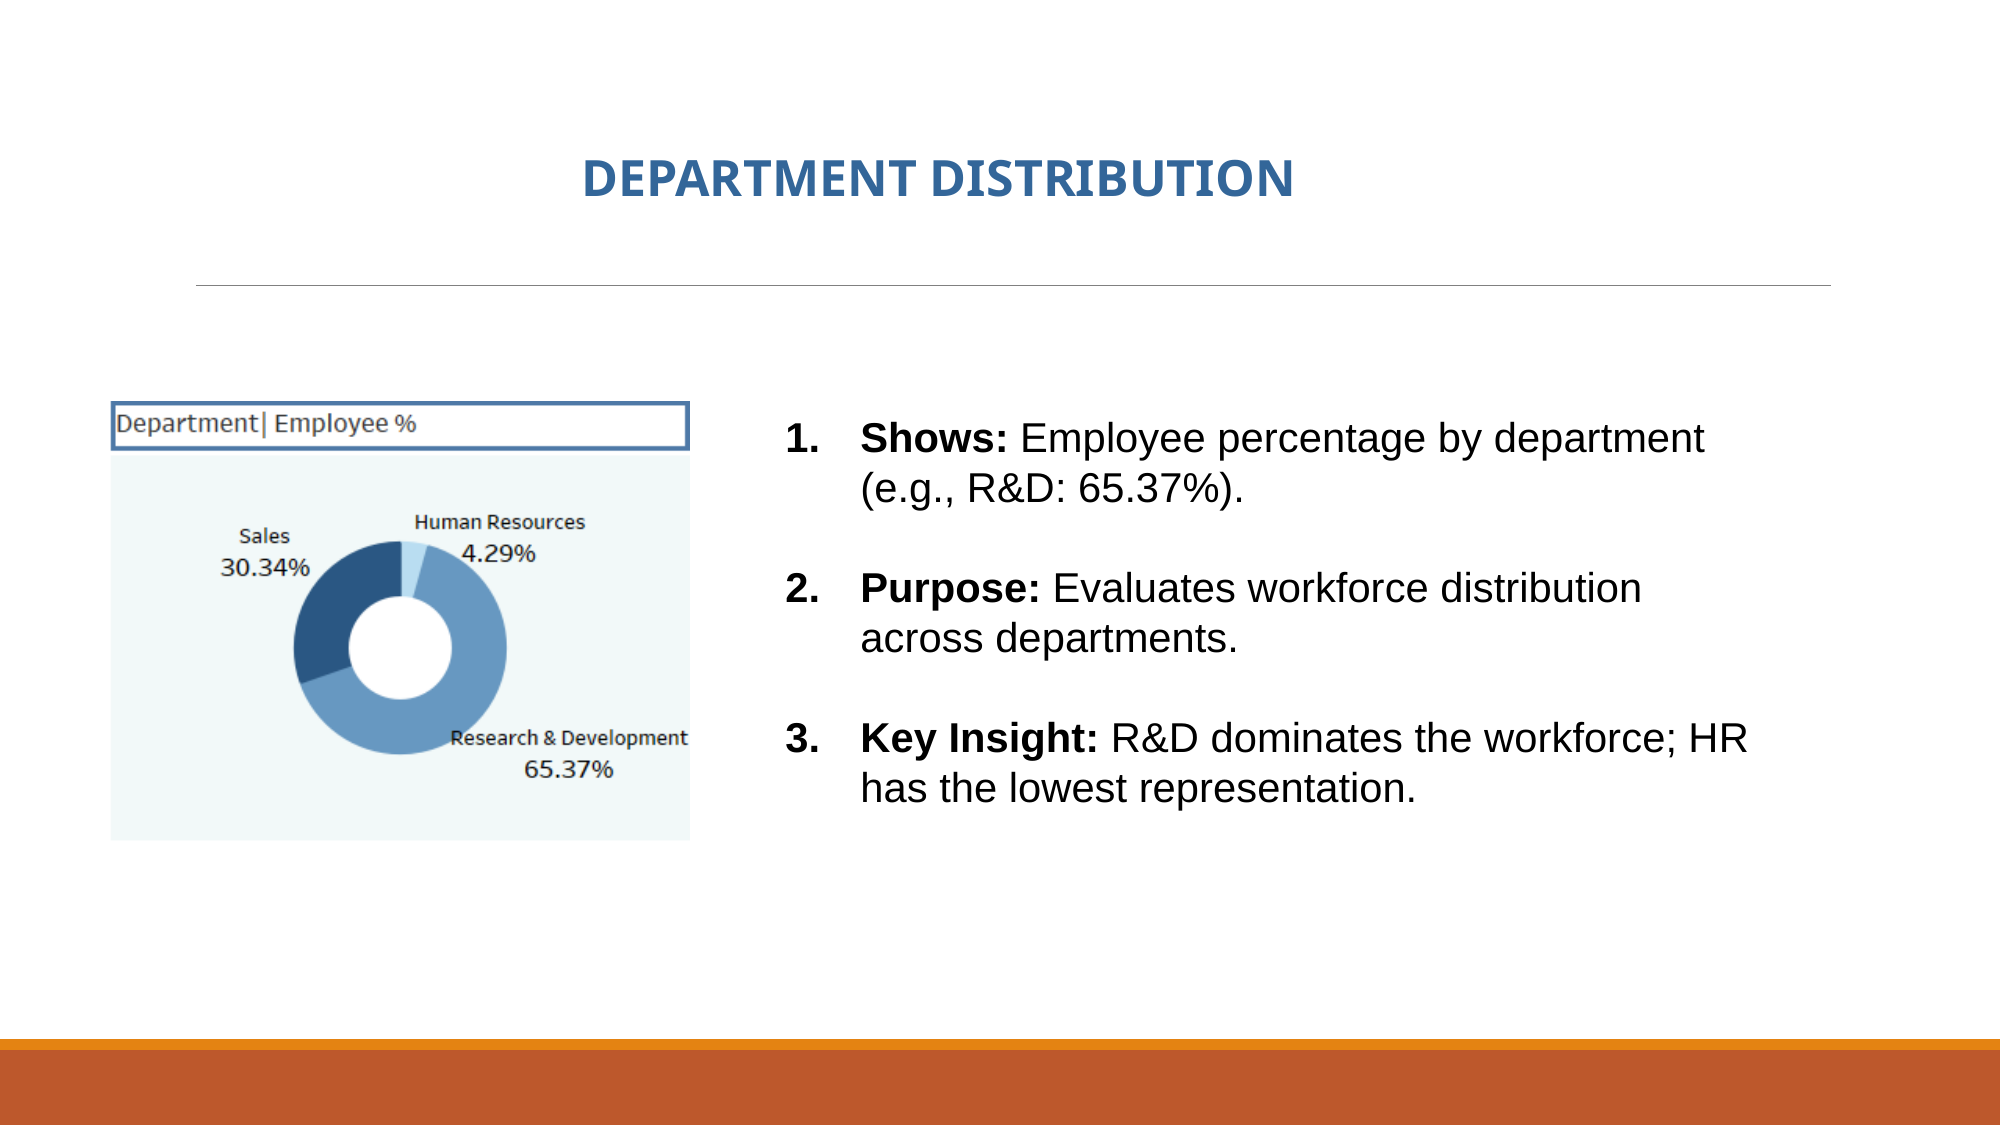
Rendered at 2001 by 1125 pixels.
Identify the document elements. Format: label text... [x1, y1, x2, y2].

text_box DEPARTMENT DISTRIBUTION [566, 138, 1823, 274]
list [107, 400, 690, 851]
list Shows: Employee percentage by department (e.g., R&D: 65.37%). Purpose: Evaluates workforce distribution across departments. Key Insight: R&D dominates the workforce; HR has the lowest representation. [770, 332, 1775, 985]
